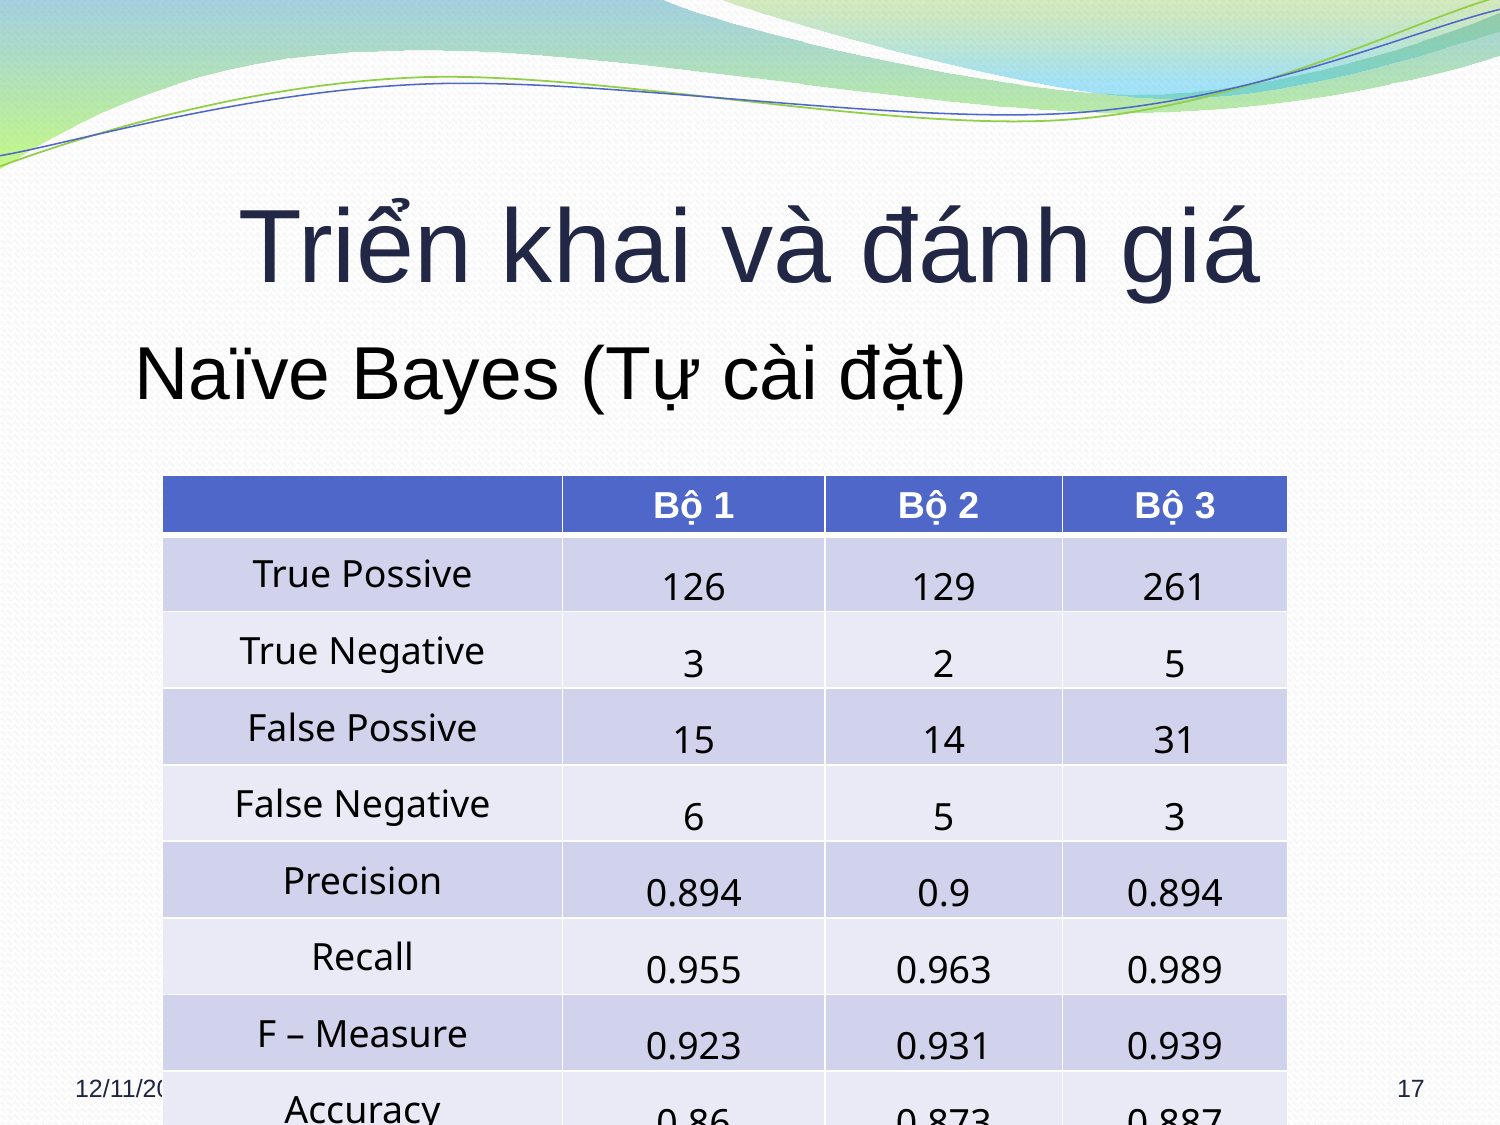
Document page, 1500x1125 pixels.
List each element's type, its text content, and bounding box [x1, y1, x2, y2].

table_cell 0.989 [1063, 919, 1287, 994]
table_header Bộ 1 [563, 476, 824, 532]
table_cell 2 [826, 612, 1062, 687]
table_cell 0.955 [563, 919, 824, 994]
table_cell False Possive [163, 689, 562, 764]
table_cell 0.894 [1063, 842, 1287, 917]
table_cell True Negative [163, 612, 562, 687]
table_header Bộ 2 [826, 476, 1062, 532]
table_cell False Negative [163, 766, 562, 840]
table_cell 3 [563, 612, 824, 687]
table_cell Recall [163, 919, 562, 994]
table_cell 31 [1063, 689, 1287, 764]
table_header Bộ 3 [1063, 476, 1287, 532]
table_cell 14 [826, 689, 1062, 764]
table_cell 0.894 [563, 842, 824, 917]
table_cell 0.887 [1063, 1072, 1287, 1125]
table_cell 0.9 [826, 842, 1062, 917]
table_cell 5 [1063, 612, 1287, 687]
table_cell 0.873 [826, 1072, 1062, 1125]
table_cell 0.931 [826, 995, 1062, 1070]
table_cell 0.963 [826, 919, 1062, 994]
table_cell F – Measure [163, 995, 562, 1070]
table_cell 261 [1063, 538, 1287, 611]
table_cell 126 [563, 538, 824, 611]
table_cell 15 [563, 689, 824, 764]
table_cell Precision [163, 842, 562, 917]
table_cell 6 [563, 766, 824, 840]
title Triển khai và đánh giá [75, 115, 1425, 303]
table_cell 3 [1063, 766, 1287, 840]
table_cell True Possive [163, 538, 562, 611]
table_cell Accuracy [163, 1072, 562, 1125]
table_cell 5 [826, 766, 1062, 840]
table_cell 129 [826, 538, 1062, 611]
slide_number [75, 1042, 162, 1103]
table_header [163, 476, 562, 532]
table_cell 0.939 [1063, 995, 1287, 1070]
table_cell 0.86 [563, 1072, 824, 1125]
table_cell 0.923 [563, 995, 824, 1070]
list Naïve Bayes (Tự cài đặt) [75, 317, 1425, 1038]
slide_number 17 [1299, 1042, 1425, 1103]
